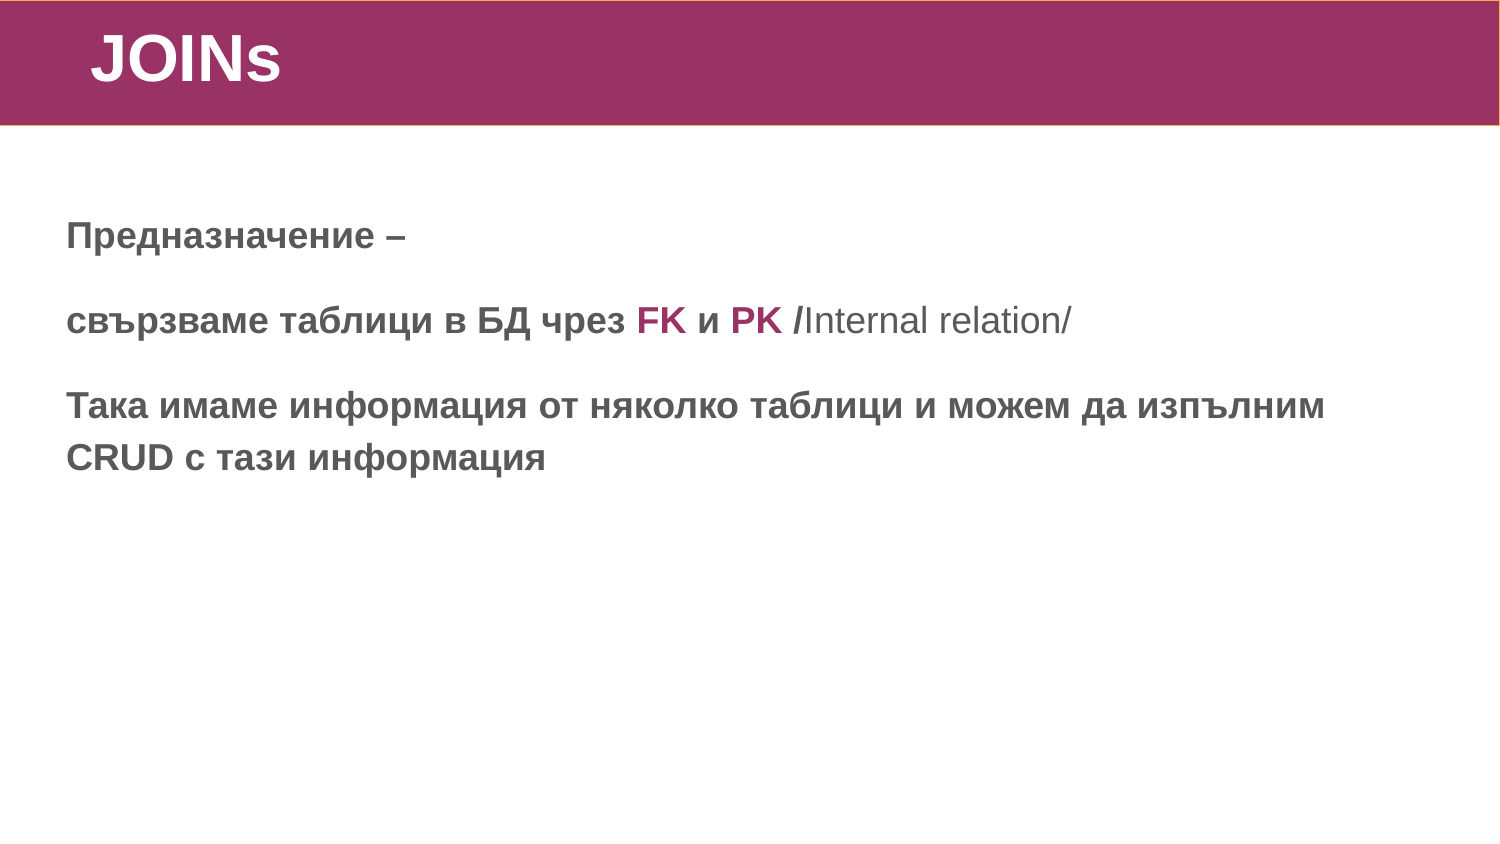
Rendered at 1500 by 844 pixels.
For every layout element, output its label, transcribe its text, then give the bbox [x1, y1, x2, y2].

list Предназначение – свързваме таблици в БД чрез FK и PK /Internal relation/ Така имаме информация от няколко таблици и можем да изпълним CRUD с тази информация [51, 189, 1449, 750]
text_box JOINs [0, 0, 1500, 126]
